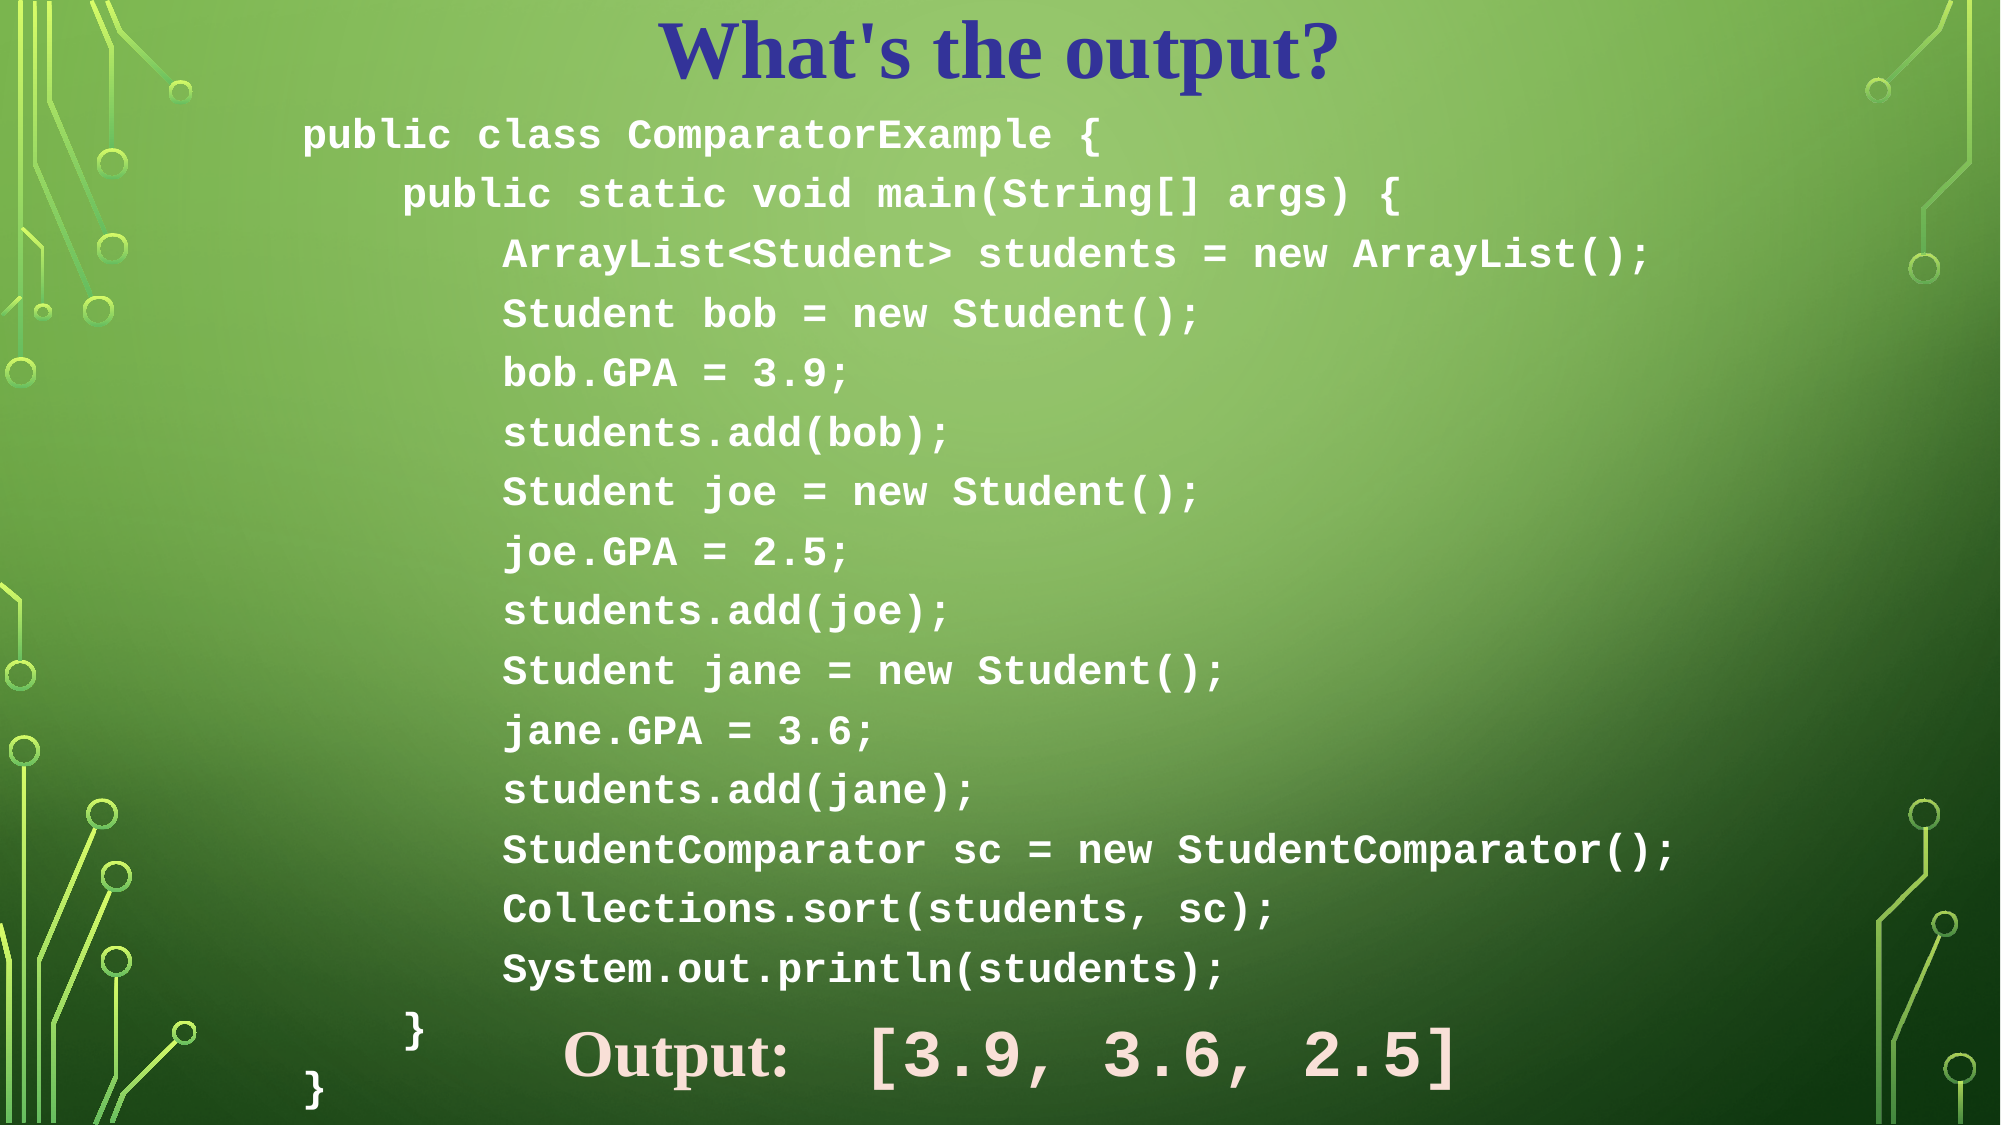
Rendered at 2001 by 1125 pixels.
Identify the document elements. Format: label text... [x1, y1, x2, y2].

text_box Output: [3.9, 3.6, 2.5] [474, 1012, 1550, 1088]
text_box What's the output? [300, 0, 1700, 103]
text_box public class ComparatorExample { public static void main(String[] args) { ArrayList<Student> students = new ArrayList(); Student bob = new Student(); bob.GPA = 3.9; students.add(bob); Student joe = new Student(); joe.GPA = 2.5; students.add(joe); Student jane = new Student(); jane.GPA = 3.6; students.add(jane); StudentComparator sc = new StudentComparator(); Collections.sort(students, sc); System.out.println(students); } } [287, 104, 1713, 1118]
